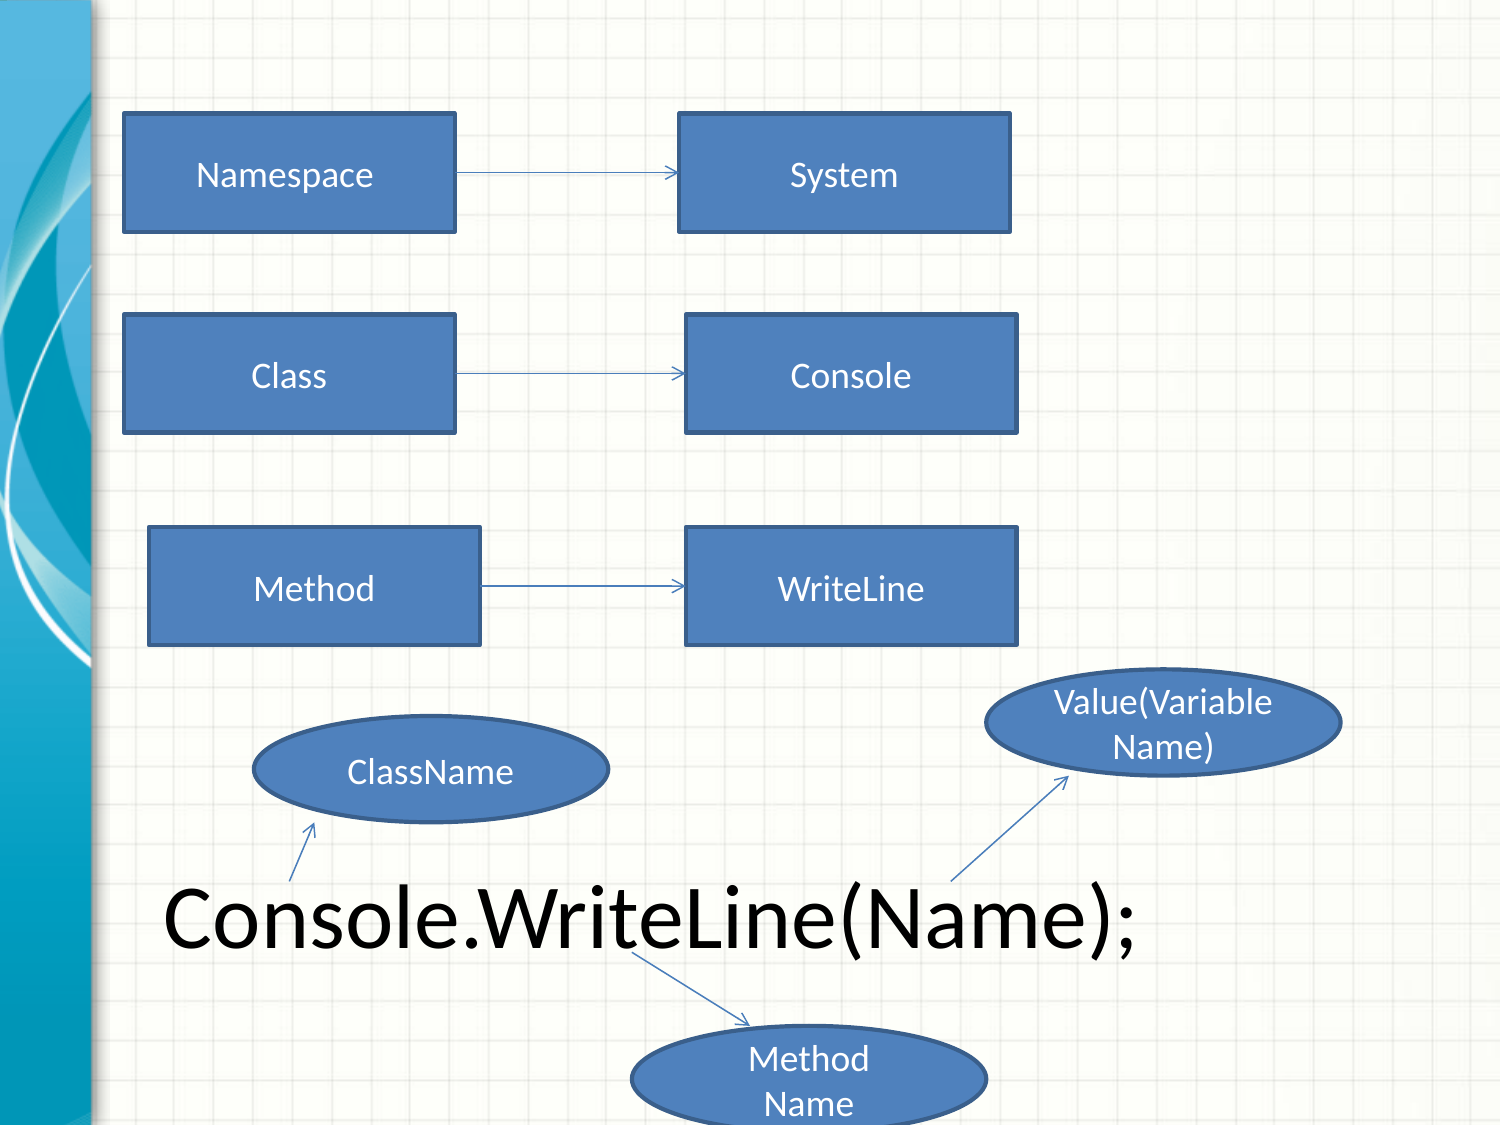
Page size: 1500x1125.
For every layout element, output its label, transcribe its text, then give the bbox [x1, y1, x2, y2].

text_box Method Name [629, 1023, 989, 1125]
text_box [950, 775, 1070, 882]
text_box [289, 822, 315, 882]
text_box ClassName [251, 713, 611, 825]
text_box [631, 951, 751, 1027]
text_box System [677, 111, 1012, 234]
text_box Value(Variable Name) [984, 667, 1343, 778]
picture [0, 0, 1500, 1125]
text_box Method [147, 525, 482, 647]
text_box Console.WriteLine(Name); [148, 849, 1407, 974]
text_box Class [122, 312, 457, 435]
text_box Console [684, 312, 1019, 435]
text_box WriteLine [684, 525, 1019, 647]
text_box Namespace [122, 111, 457, 234]
